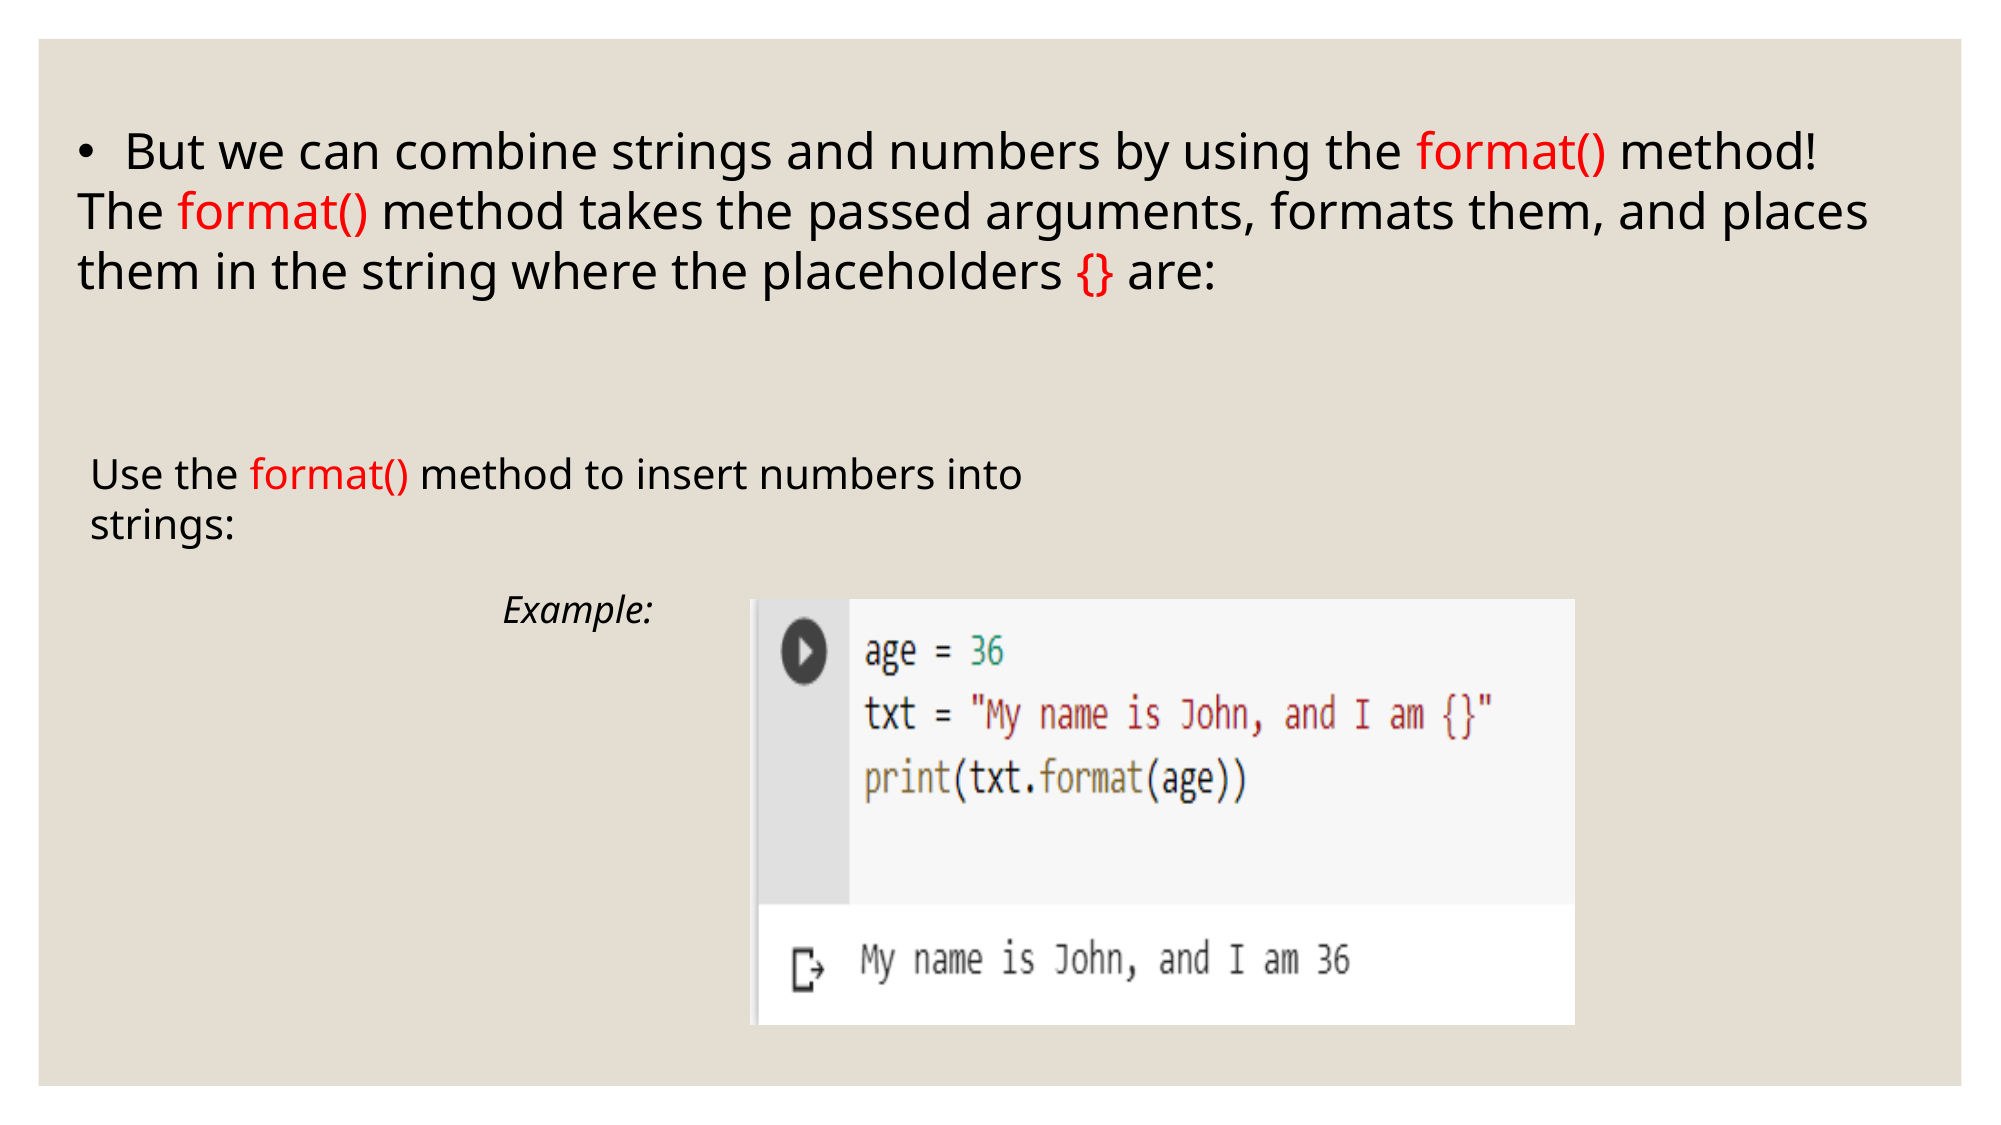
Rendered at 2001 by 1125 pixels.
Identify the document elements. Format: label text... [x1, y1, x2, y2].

text_box But we can combine strings and numbers by using the format() method! The format() method takes the passed arguments, formats them, and places them in the string where the placeholders {} are: [62, 112, 1913, 308]
picture [749, 599, 1575, 1025]
text_box Example: [487, 578, 1488, 639]
text_box Use the format() method to insert numbers into strings: [75, 440, 1075, 556]
